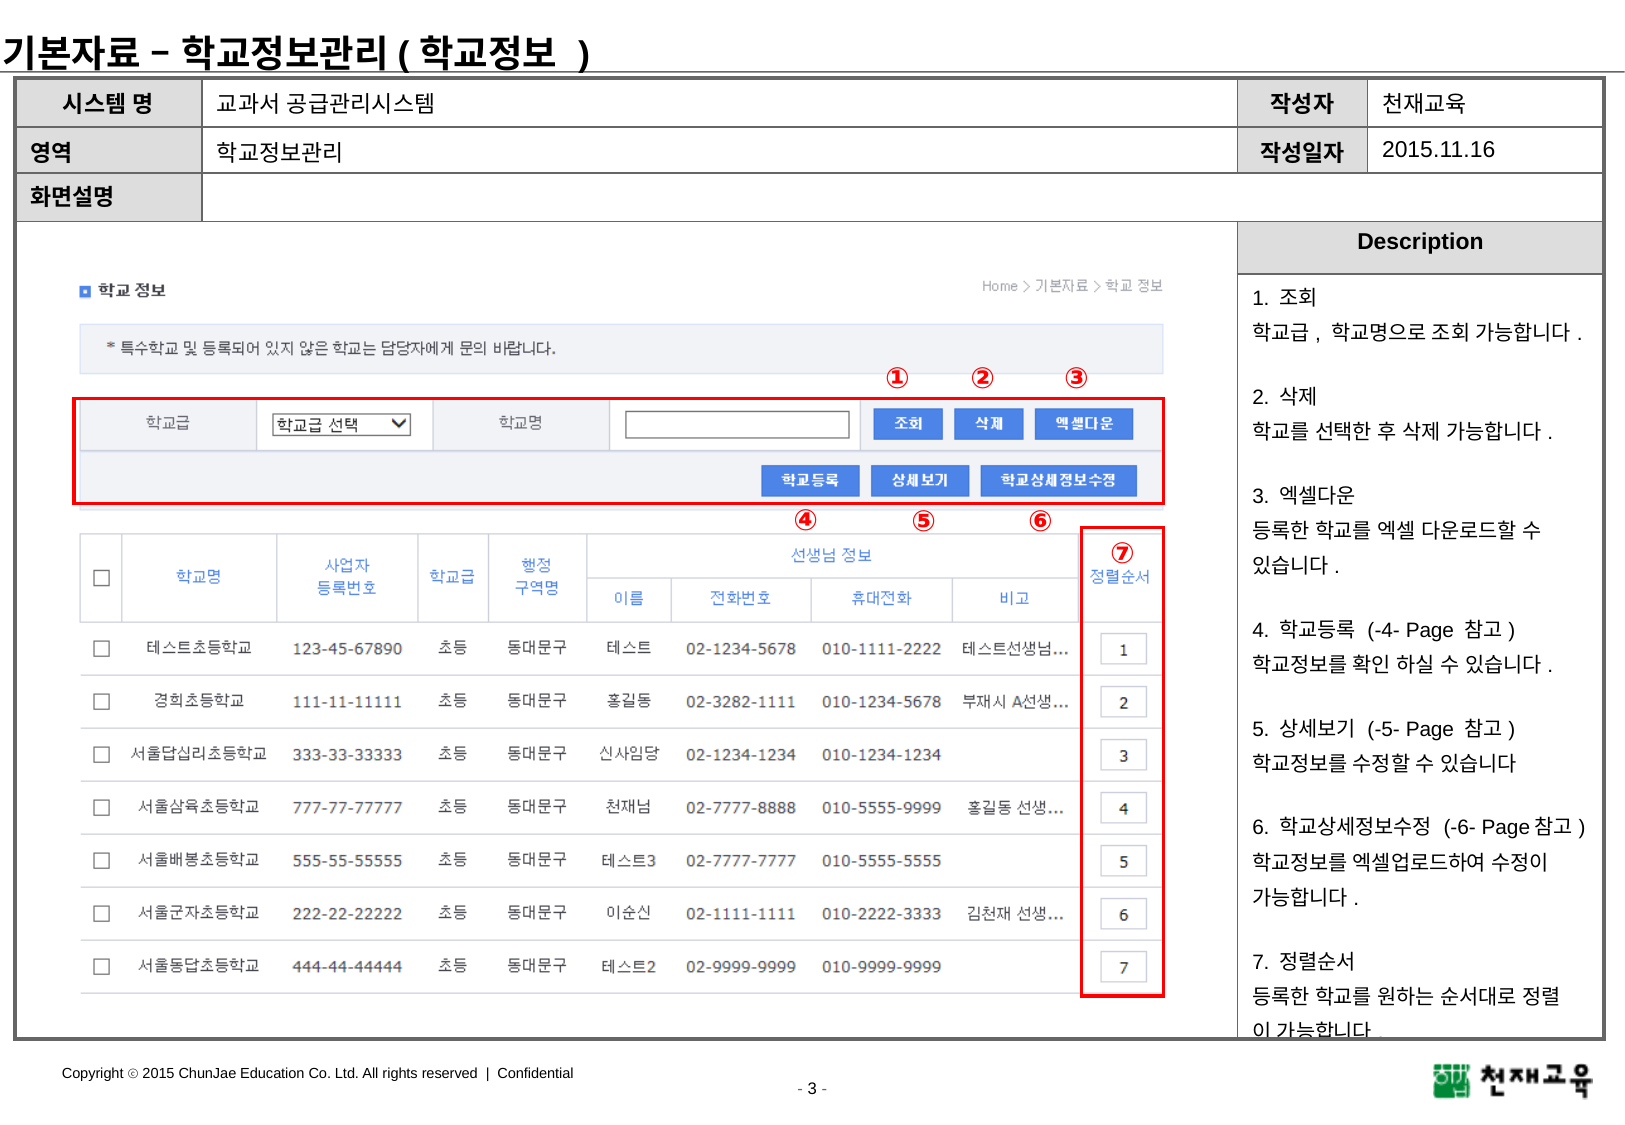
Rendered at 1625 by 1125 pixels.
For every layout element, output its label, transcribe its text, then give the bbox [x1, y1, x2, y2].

table_cell 화면설명 [17, 174, 201, 221]
picture [1433, 1063, 1593, 1100]
table_header 작성자 [1238, 80, 1367, 126]
table_cell 작성일자 [1238, 128, 1367, 172]
table_header 시스템 명 [17, 80, 201, 126]
table_cell 영역 [17, 128, 201, 172]
table_cell 1. 조회 학교급, 학교명으로 조회 가능합니다. 2. 삭제 학교를 선택한 후 삭제 가능합니다. 3. 엑셀다운 등록한 학교를 엑셀 다운로드할 수 있습니다. 4. 학교등록 (-4- Page 참고) 학교정보를 확인 하실 수 있습니다. 5. 상세보기 (-5- Page 참고) 학교정보를 수정할 수 있습니다 6. 학교상세정보수정 (-6- Page참고) 학교정보를 엑셀업로드하여 수정이 가능합니다. 7. 정렬순서 등록한 학교를 원하는 순서대로 정렬 이 가능합니다. [1238, 275, 1602, 1037]
table_cell 학교정보관리 [203, 128, 1237, 172]
table_header 천재교육 [1368, 80, 1602, 126]
text_box 2.기본자료 – 학교정보관리(학교정보 ) [0, 22, 755, 83]
table_cell 2015.11.16 [1368, 128, 1602, 172]
picture [62, 257, 1180, 999]
table_cell Description [1238, 222, 1602, 273]
table_header 교과서 공급관리시스템 [203, 80, 1237, 126]
table_cell [203, 174, 1602, 221]
table_cell [17, 222, 1237, 1037]
